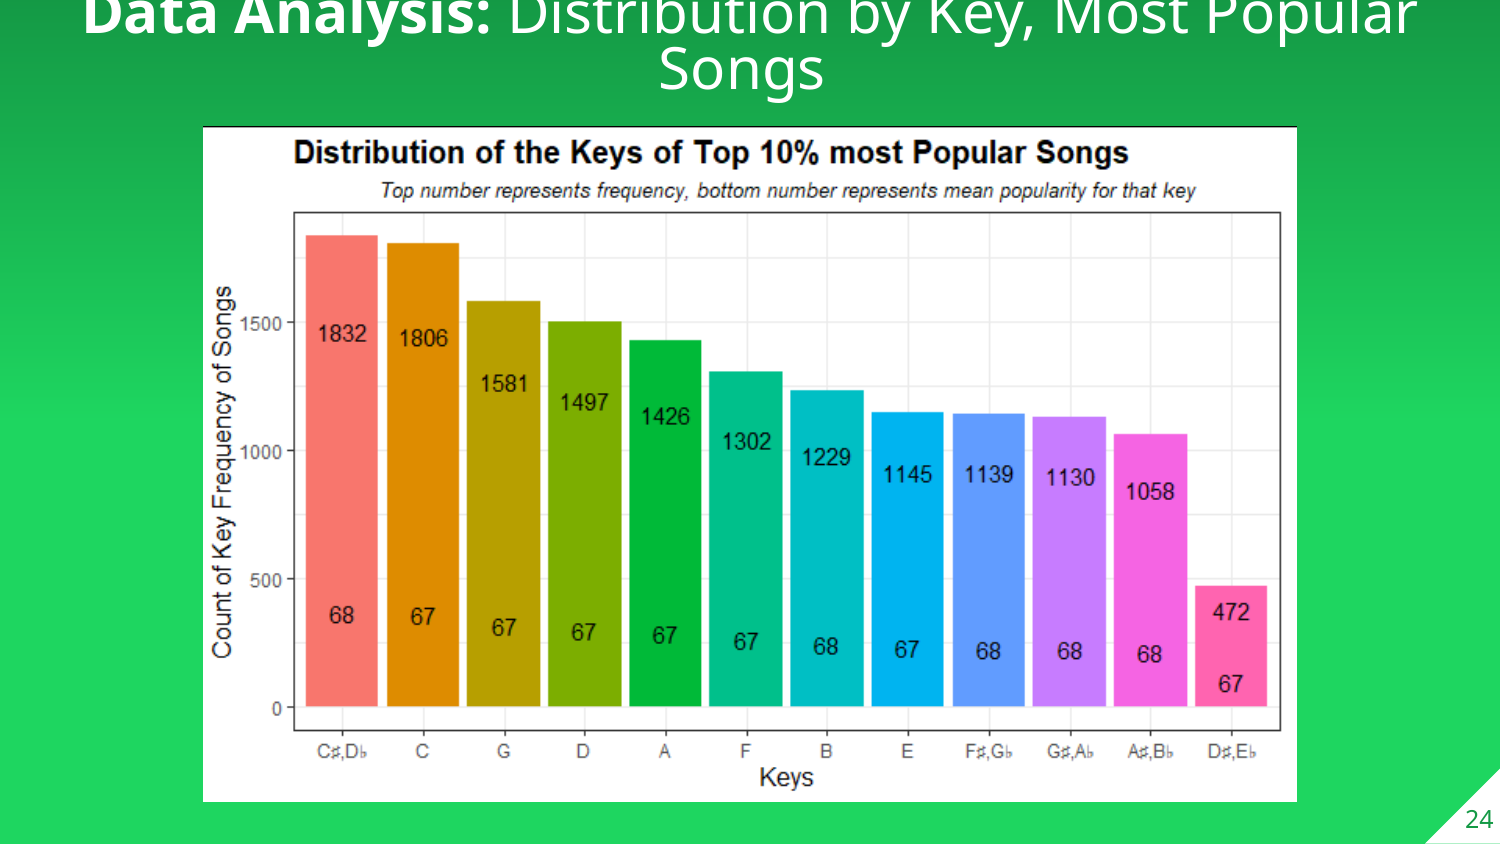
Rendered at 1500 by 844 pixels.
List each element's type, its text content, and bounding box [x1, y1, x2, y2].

slide_number 24 [1418, 760, 1494, 838]
picture [202, 125, 1298, 802]
title Data Analysis: Distribution by Key, Most Popular Songs [7, 19, 1493, 102]
